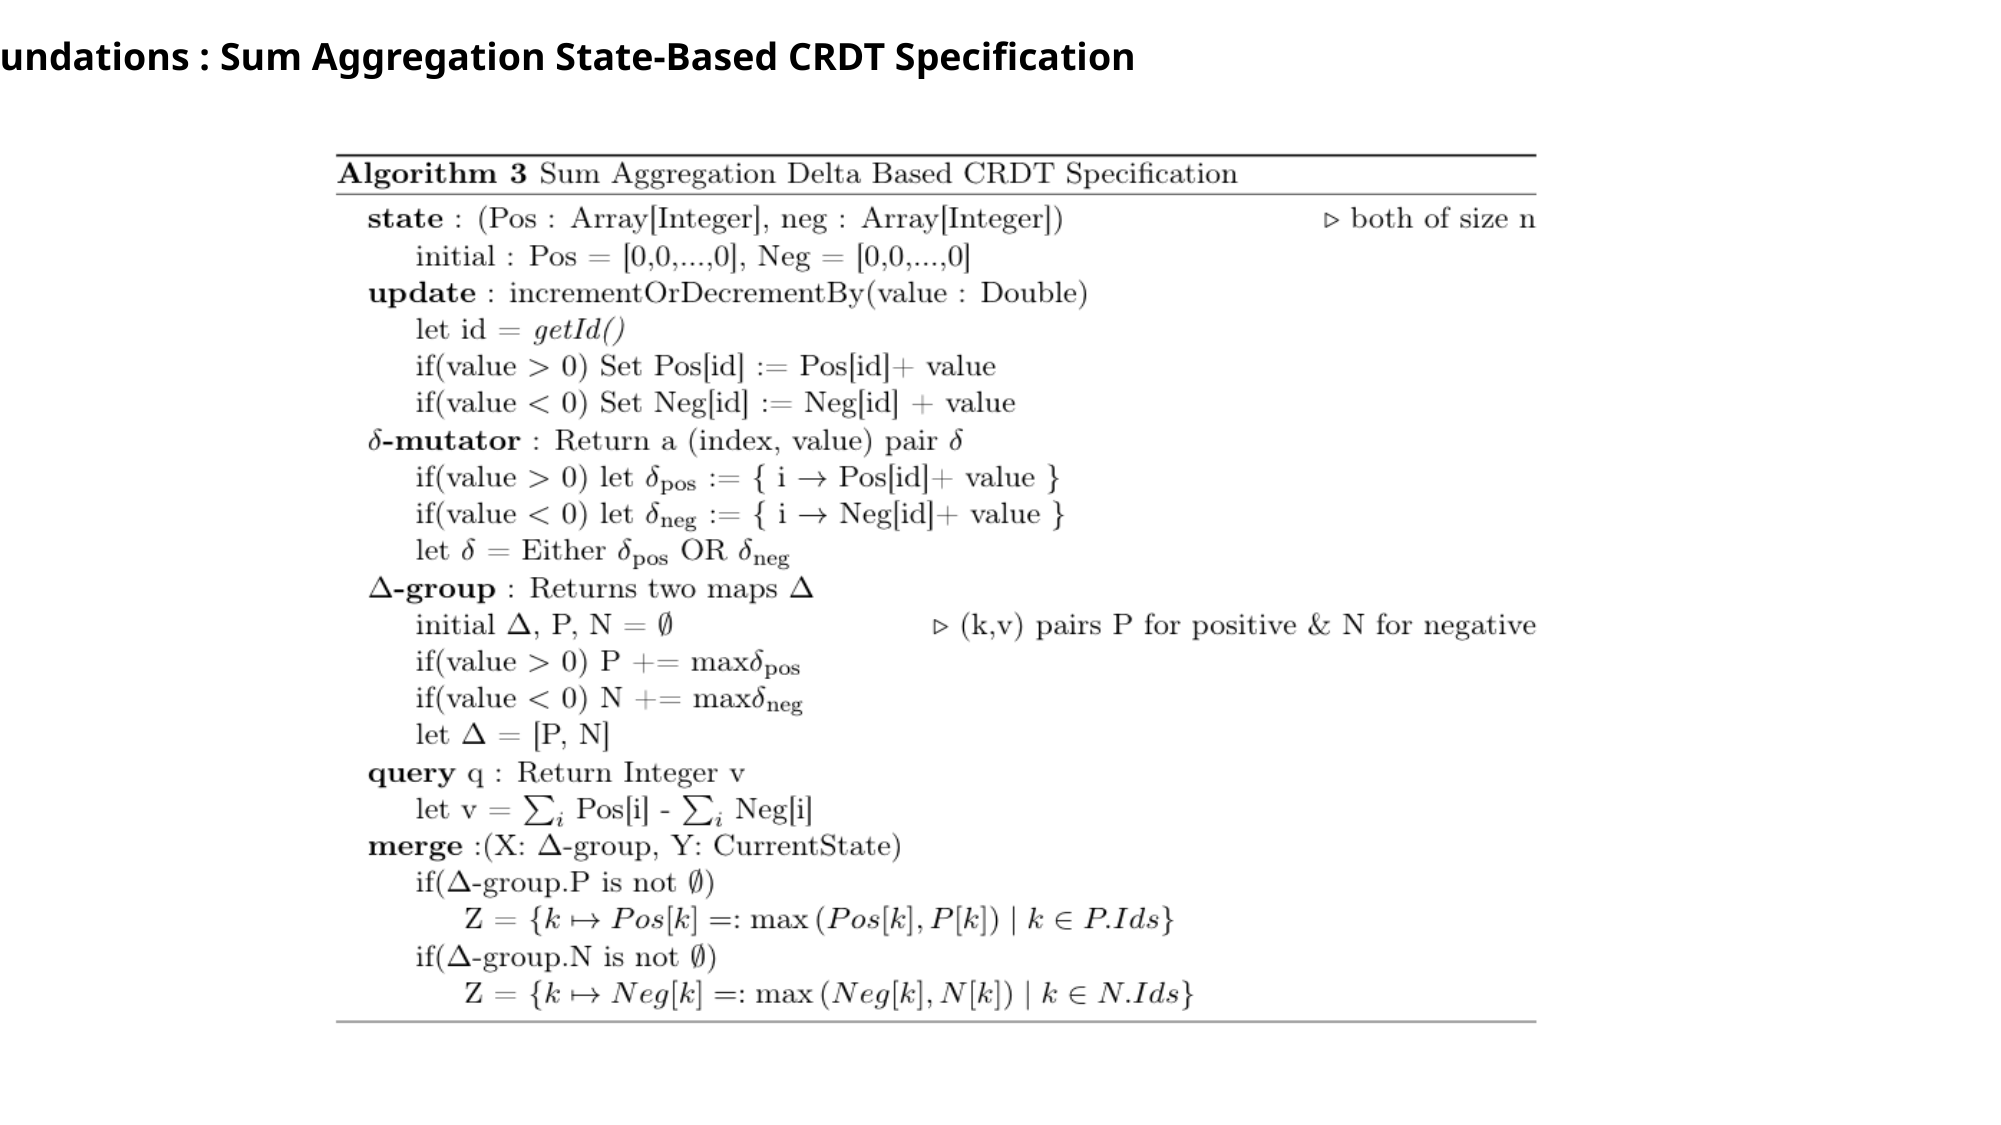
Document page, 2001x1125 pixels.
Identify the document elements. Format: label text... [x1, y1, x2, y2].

text_box Foundations : Sum Aggregation State-Based CRDT Specification [0, 25, 1152, 176]
picture [309, 137, 1660, 1053]
